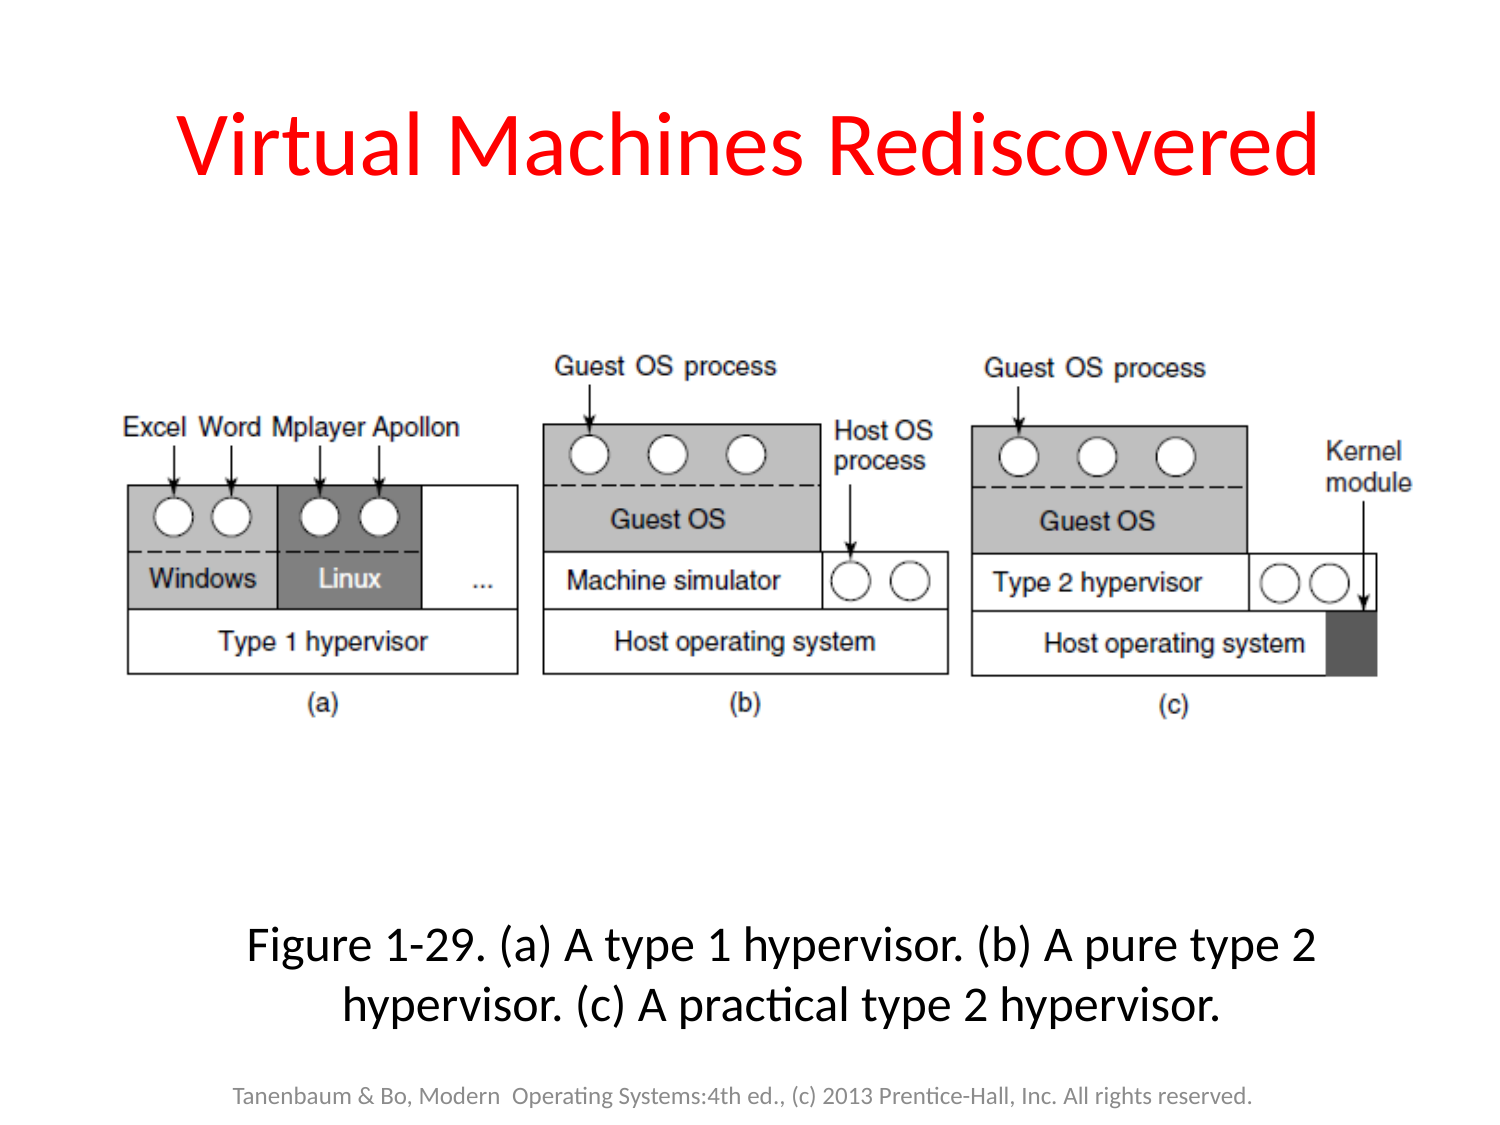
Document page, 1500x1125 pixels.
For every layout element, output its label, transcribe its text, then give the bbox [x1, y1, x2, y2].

picture [85, 324, 1424, 752]
footer Tanenbaum & Bo, Modern Operating Systems:4th ed., (c) 2013 Prentice-Hall, Inc. All rights reserved. [35, 1065, 1459, 1125]
title Virtual Machines Rediscovered [75, 45, 1425, 233]
list Figure 1-29. (a) A type 1 hypervisor. (b) A pure type 2 hypervisor. (c) A practical type 2 hypervisor. [145, 904, 1419, 1042]
